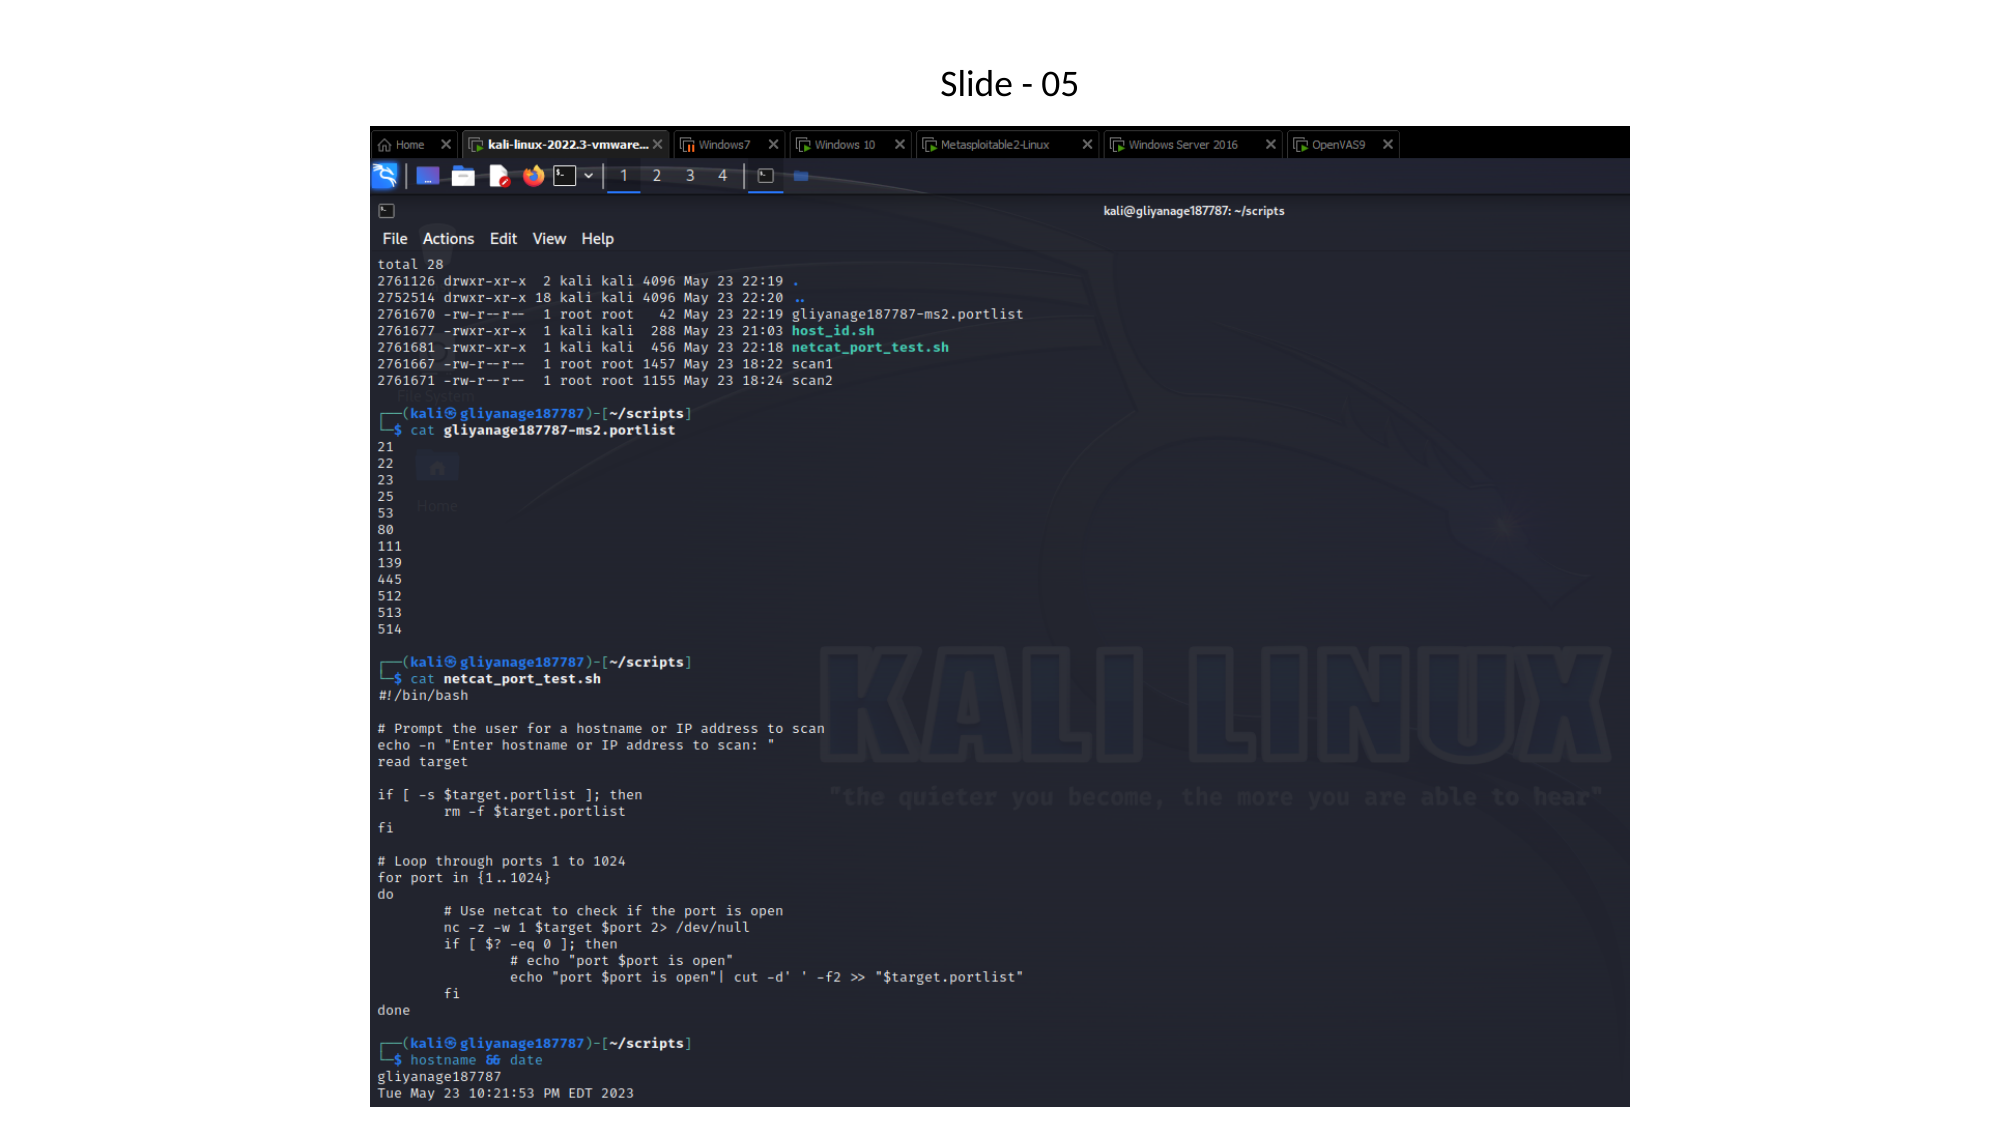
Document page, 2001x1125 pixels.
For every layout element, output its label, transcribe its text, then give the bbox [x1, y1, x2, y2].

picture [370, 126, 1630, 1107]
text_box Slide - 05 [925, 51, 1156, 112]
